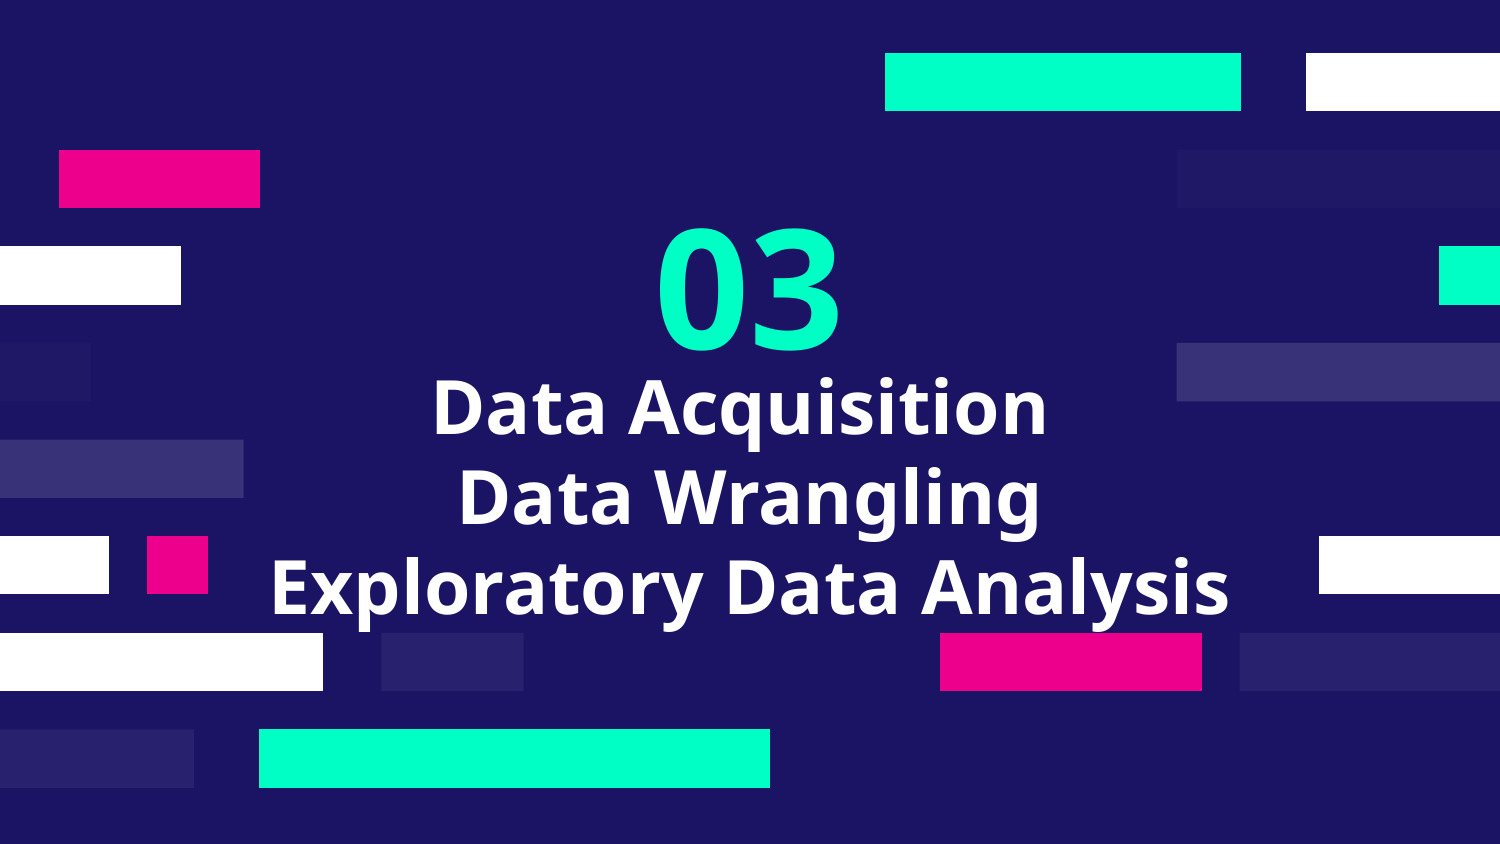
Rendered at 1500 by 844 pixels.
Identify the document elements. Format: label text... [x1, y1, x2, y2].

title Data Acquisition Data Wrangling Exploratory Data Analysis [58, 457, 1441, 532]
title 03 [58, 302, 1441, 384]
